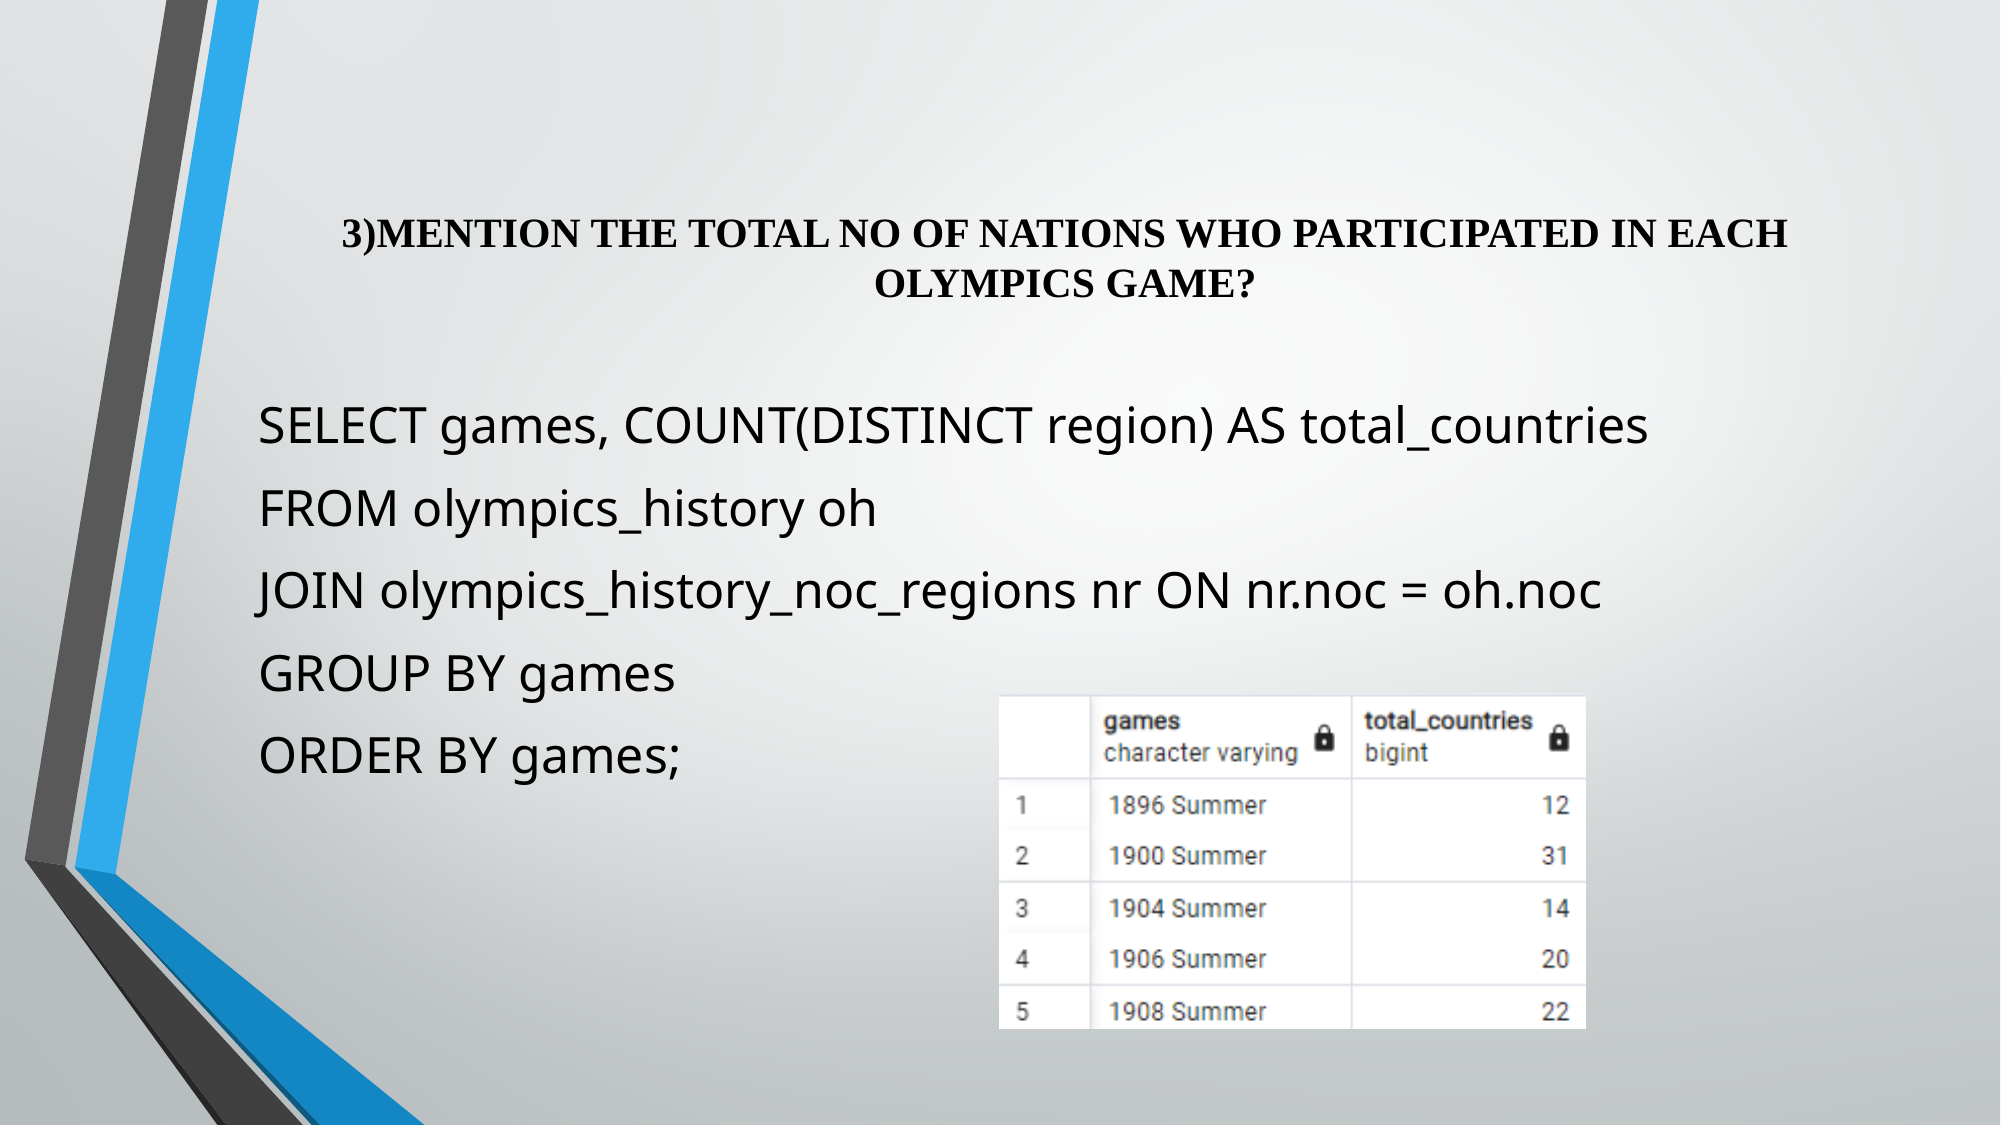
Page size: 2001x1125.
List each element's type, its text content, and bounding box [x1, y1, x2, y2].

list SELECT games, COUNT(DISTINCT region) AS total_countries FROM olympics_history oh JOIN olympics_history_noc_regions nr ON nr.noc = oh.noc GROUP BY games ORDER BY games; [243, 437, 1887, 905]
title 3)MENTION THE TOTAL NO OF NATIONS WHO PARTICIPATED IN EACH OLYMPICS GAME? [243, 112, 1887, 400]
picture [999, 693, 1586, 1030]
